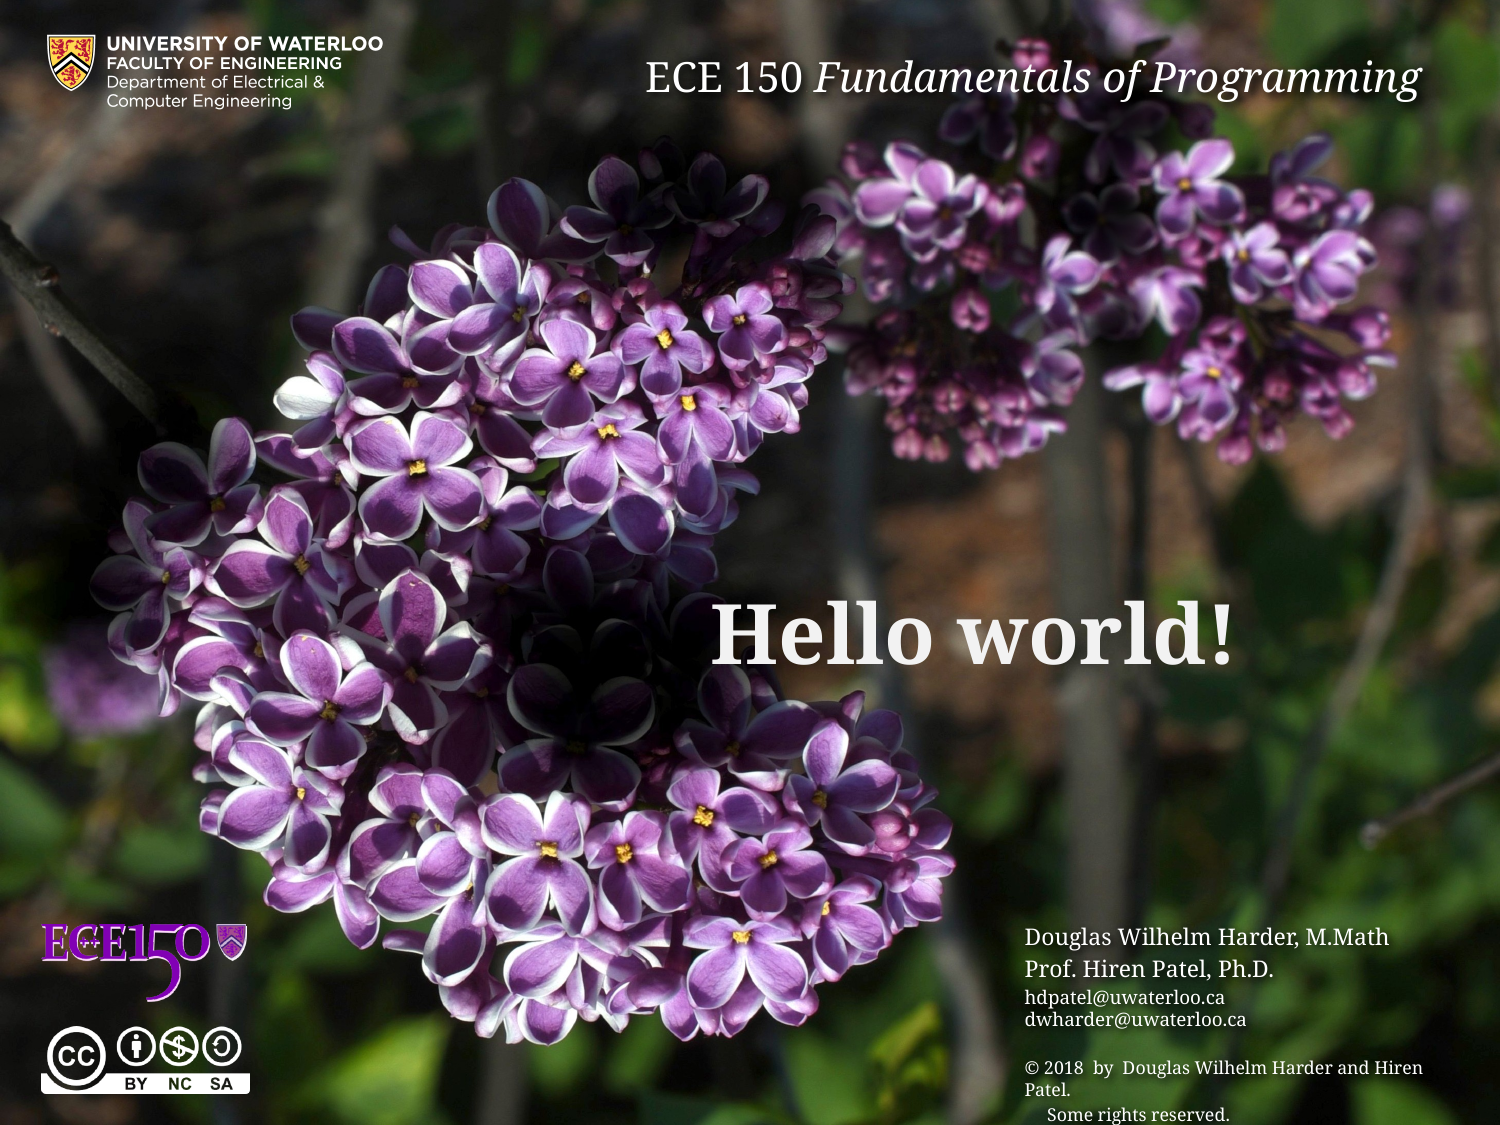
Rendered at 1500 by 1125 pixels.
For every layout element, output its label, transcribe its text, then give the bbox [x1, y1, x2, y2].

title Hello world! [478, 510, 1471, 752]
picture [0, 0, 1500, 1125]
